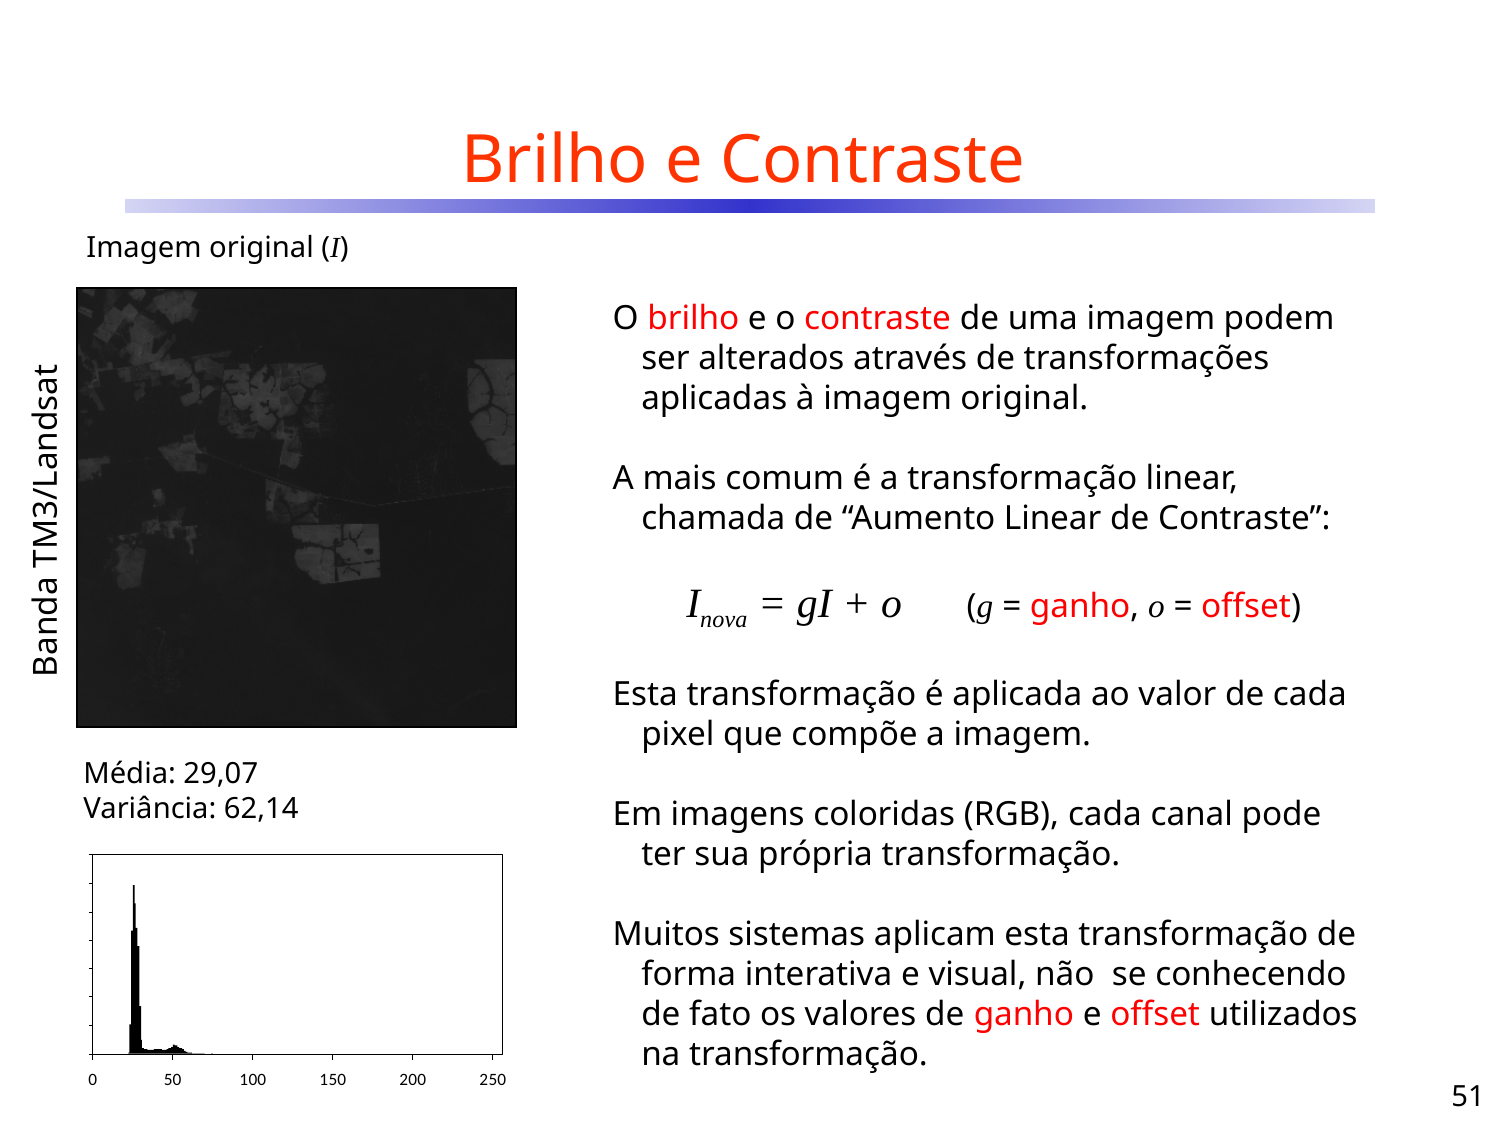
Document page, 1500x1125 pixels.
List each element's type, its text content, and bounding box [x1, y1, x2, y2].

text_box O brilho e o contraste de uma imagem podem ser alterados através de transformações aplicadas à imagem original. A mais comum é a transformação linear, chamada de “Aumento Linear de Contraste”: Inova = gI + o (g = ganho, o = offset) Esta transformação é aplicada ao valor de cada pixel que compõe a imagem. Em imagens coloridas (RGB), cada canal pode ter sua própria transformação. Muitos sistemas aplicam esta transformação de forma interativa e visual, não se conhecendo de fato os valores de ganho e offset utilizados na transformação. [597, 288, 1390, 1079]
picture [78, 840, 516, 1104]
text_box Média: 29,07 Variância: 62,14 [68, 746, 314, 832]
title Brilho e Contraste [49, 99, 1438, 213]
slide_number 51 [1187, 1049, 1500, 1125]
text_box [15, 220, 516, 727]
